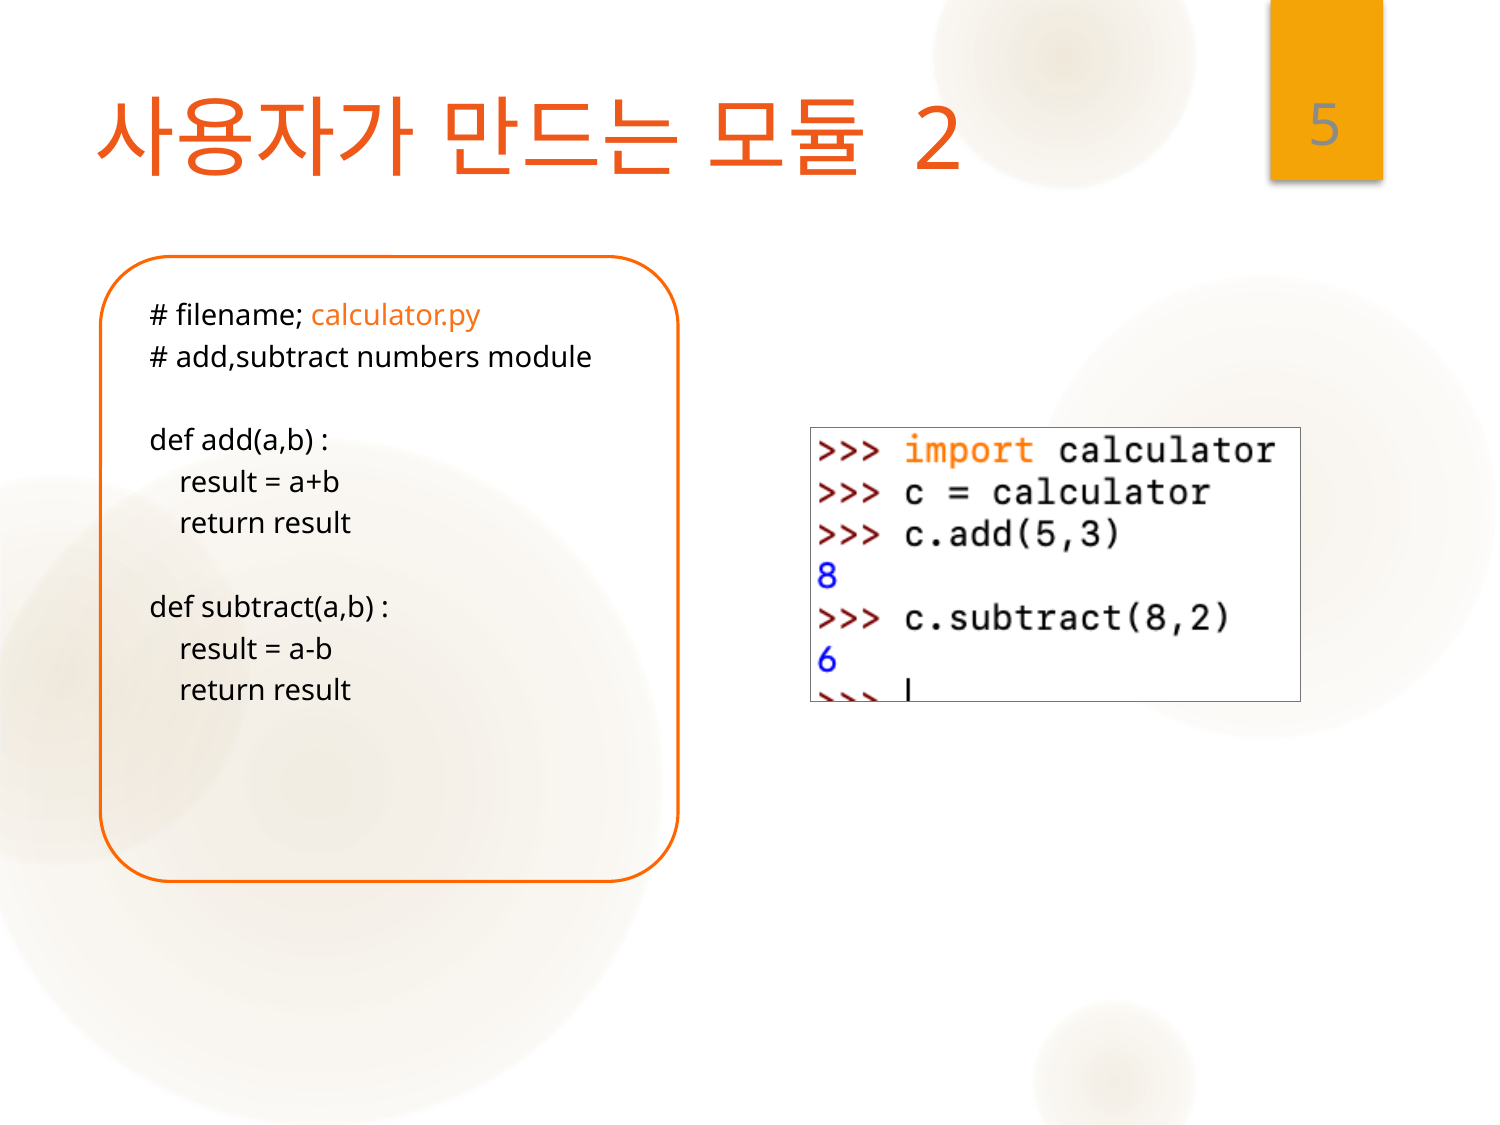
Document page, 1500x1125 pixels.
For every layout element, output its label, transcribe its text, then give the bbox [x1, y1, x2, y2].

text_box [100, 256, 679, 882]
slide_number 5 [1273, 48, 1378, 175]
text_box # filename; calculator.py # add,subtract numbers module def add(a,b) : result = a+b return result def subtract(a,b) : result = a-b return result [134, 282, 689, 714]
picture [810, 426, 1302, 702]
title 사용자가 만드는 모듈 2 [79, 74, 1237, 304]
